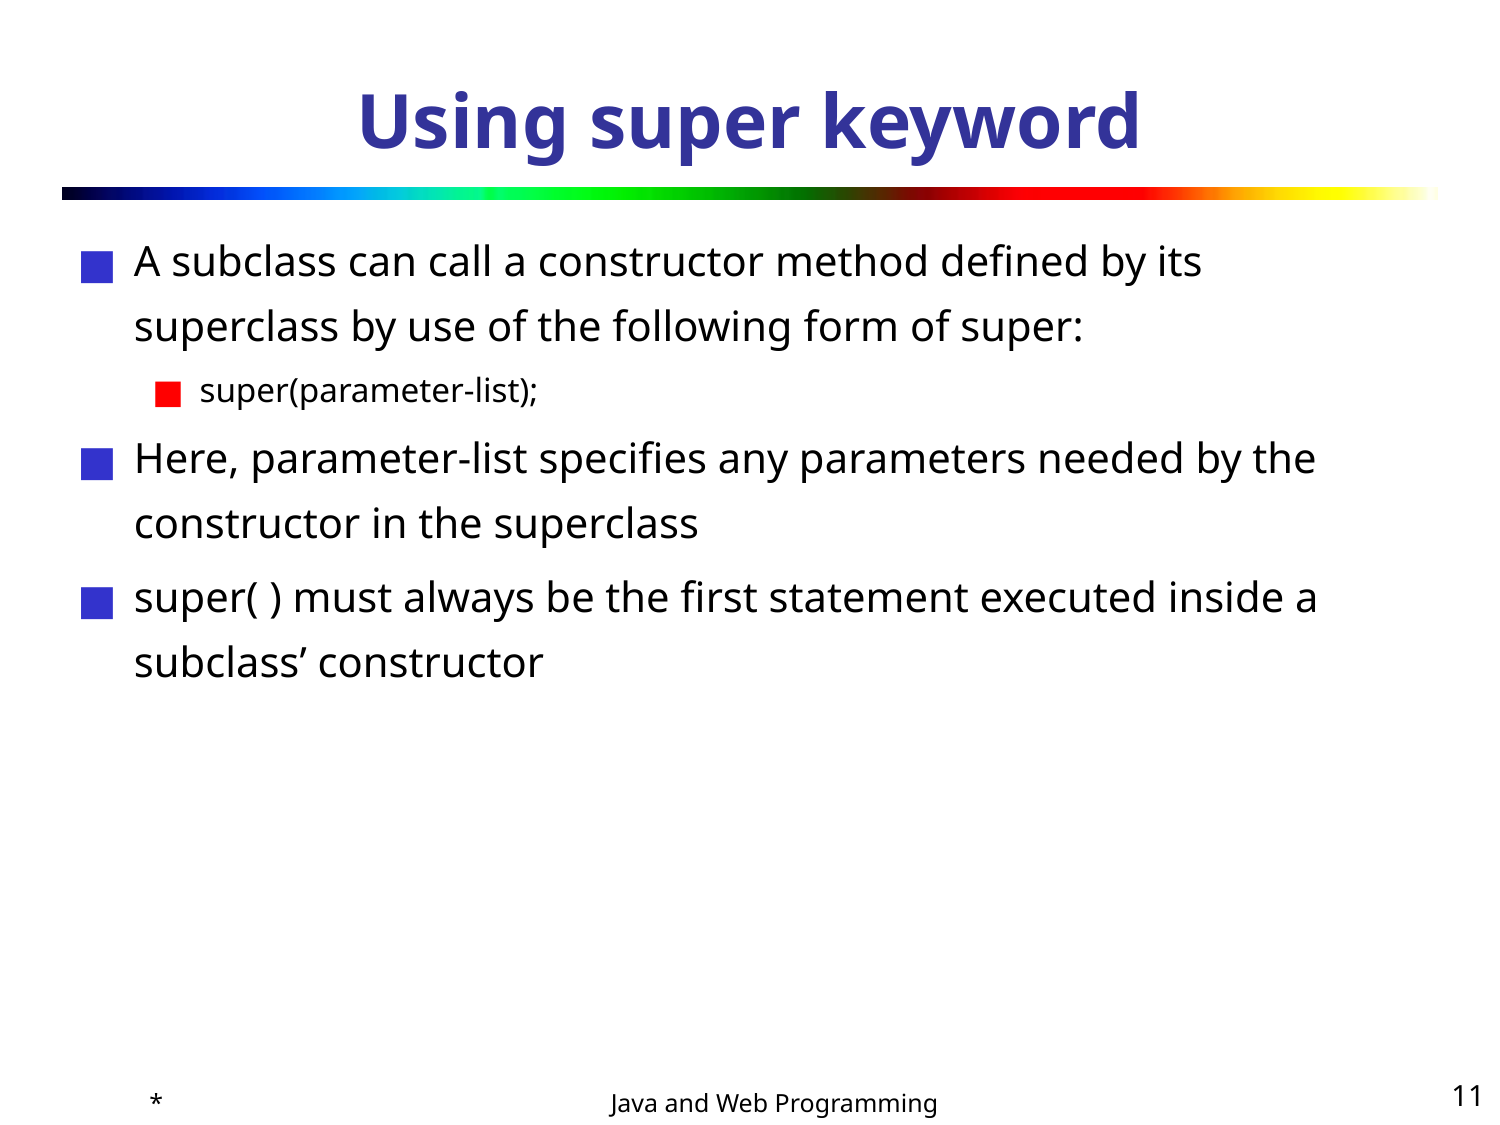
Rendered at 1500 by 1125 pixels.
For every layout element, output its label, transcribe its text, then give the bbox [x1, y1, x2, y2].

picture [62, 188, 355, 200]
list A subclass can call a constructor method defined by its superclass by use of the following form of super: super(parameter-list); Here, parameter-list specifies any parameters needed by the constructor in the superclass super( ) must always be the first statement executed inside a subclass’ constructor [62, 212, 1412, 1063]
text_box Java and Web Programming [537, 1062, 1013, 1125]
title Using super keyword [0, 50, 1500, 188]
picture [382, 188, 1438, 200]
text_box ‹#› [1187, 1049, 1500, 1125]
text_box * [0, 1049, 313, 1125]
